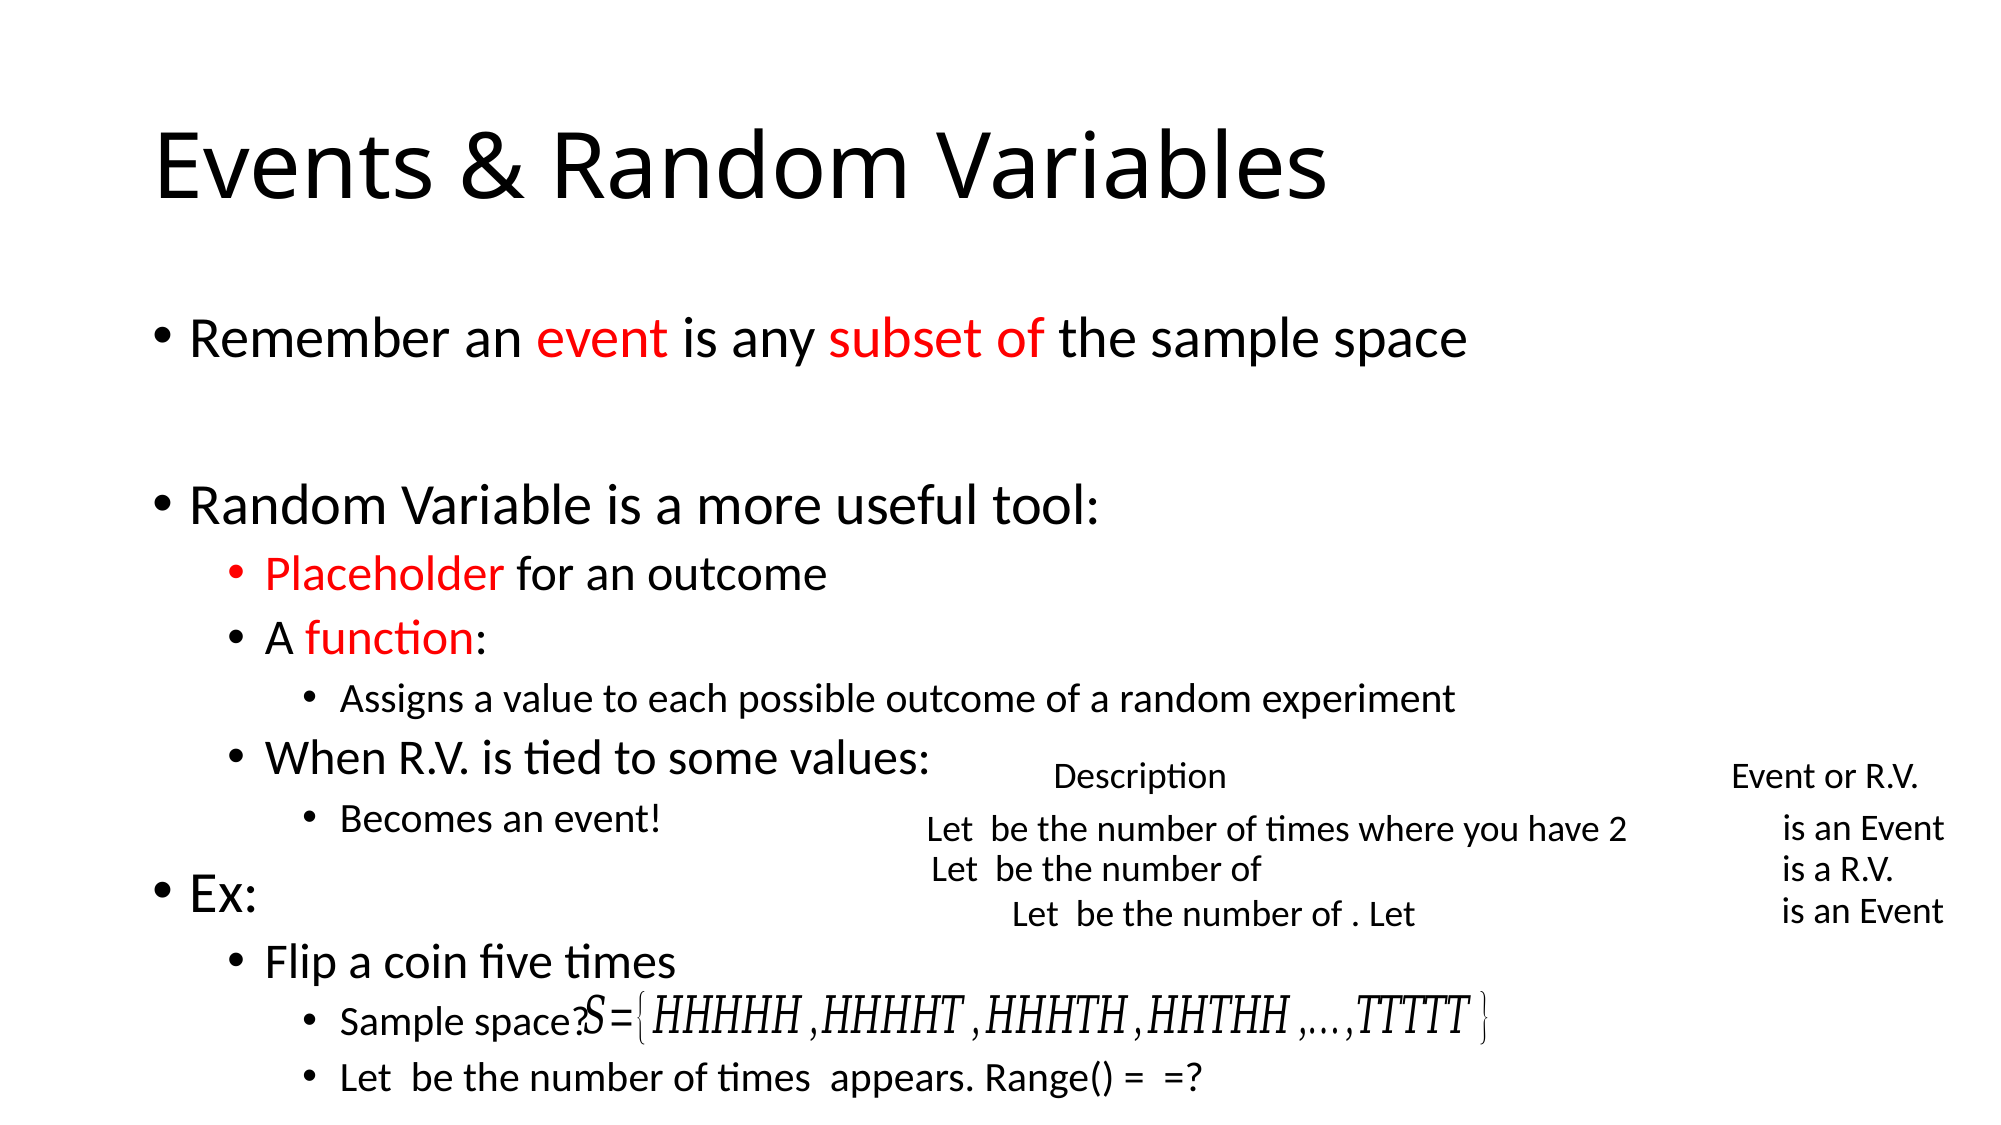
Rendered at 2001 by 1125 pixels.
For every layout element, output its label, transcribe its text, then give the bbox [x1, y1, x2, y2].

title Events & Random Variables [137, 59, 1863, 278]
text_box Description [1038, 744, 1243, 804]
text_box Event or R.V. [1716, 744, 1935, 804]
